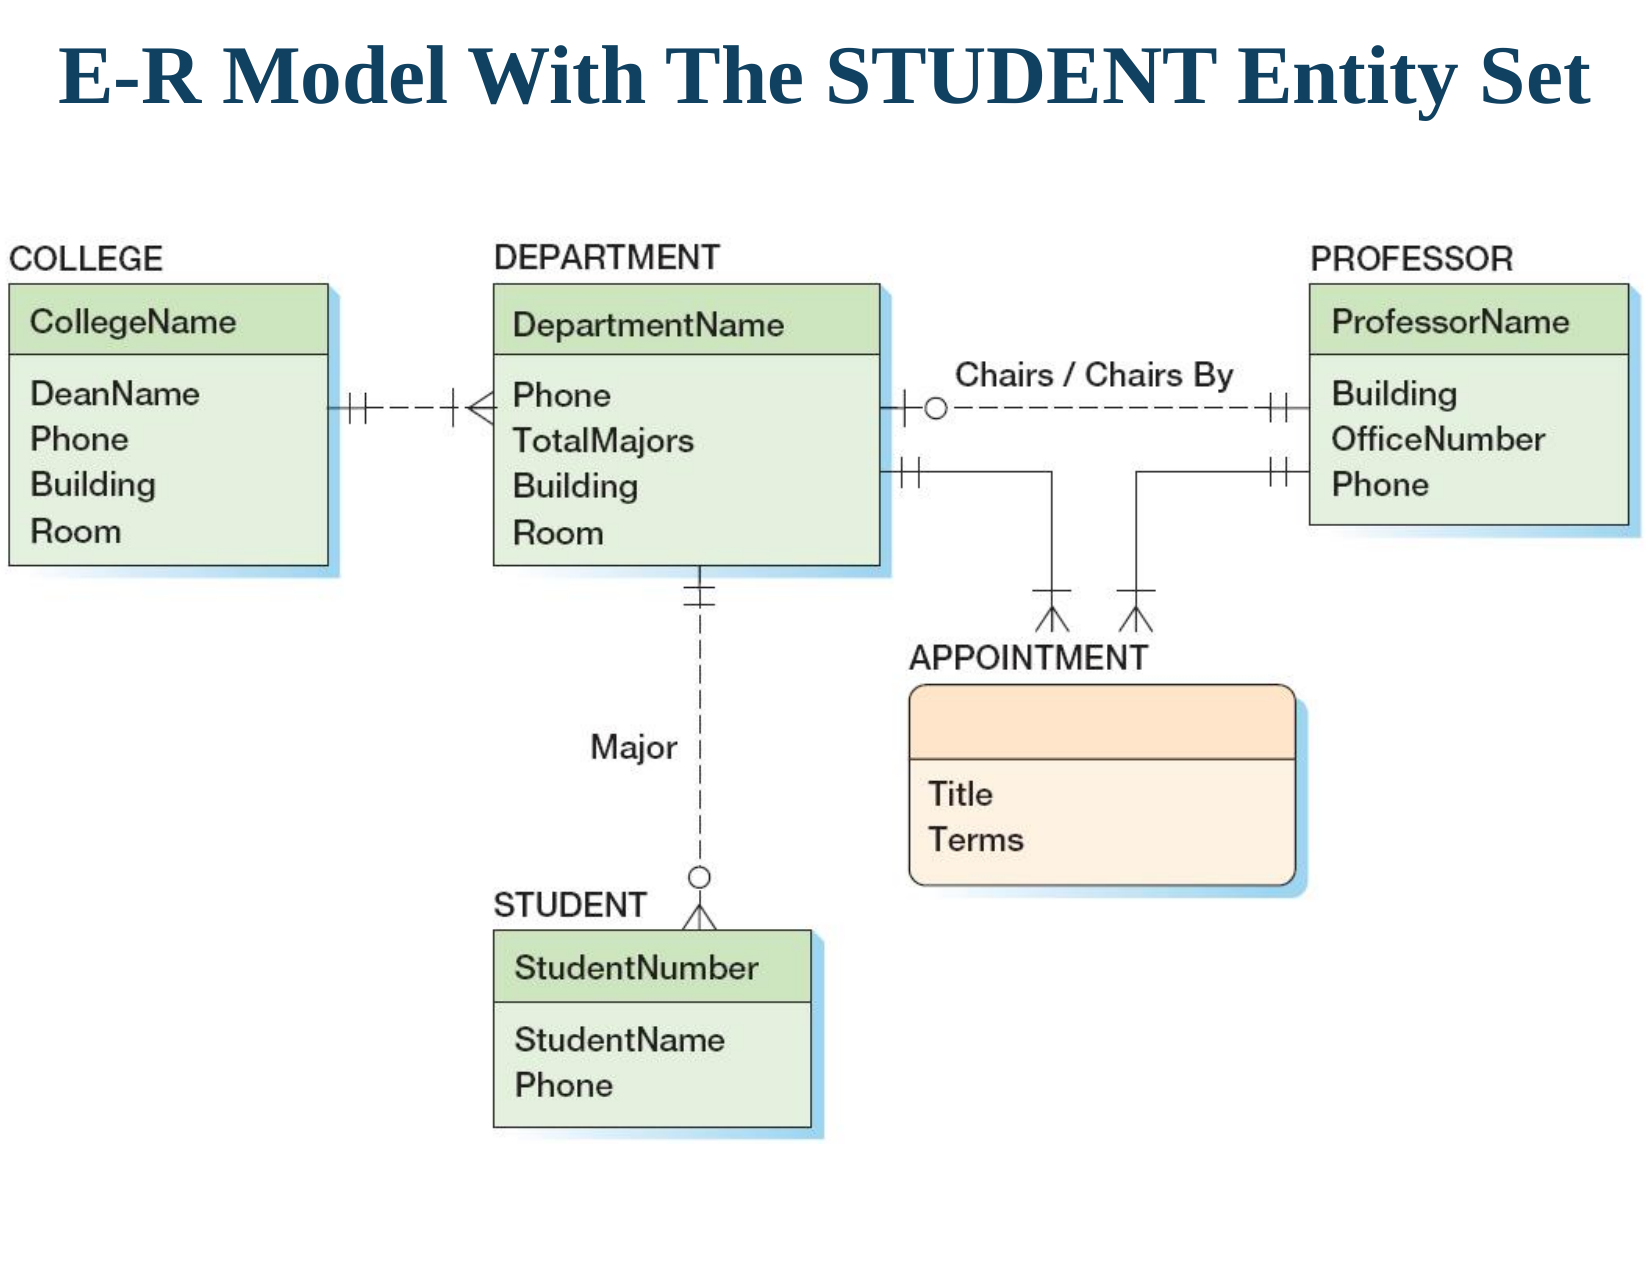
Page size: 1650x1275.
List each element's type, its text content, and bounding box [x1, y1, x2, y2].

title E-R Model With The STUDENT Entity Set [0, 0, 1650, 141]
picture [0, 224, 1650, 1144]
